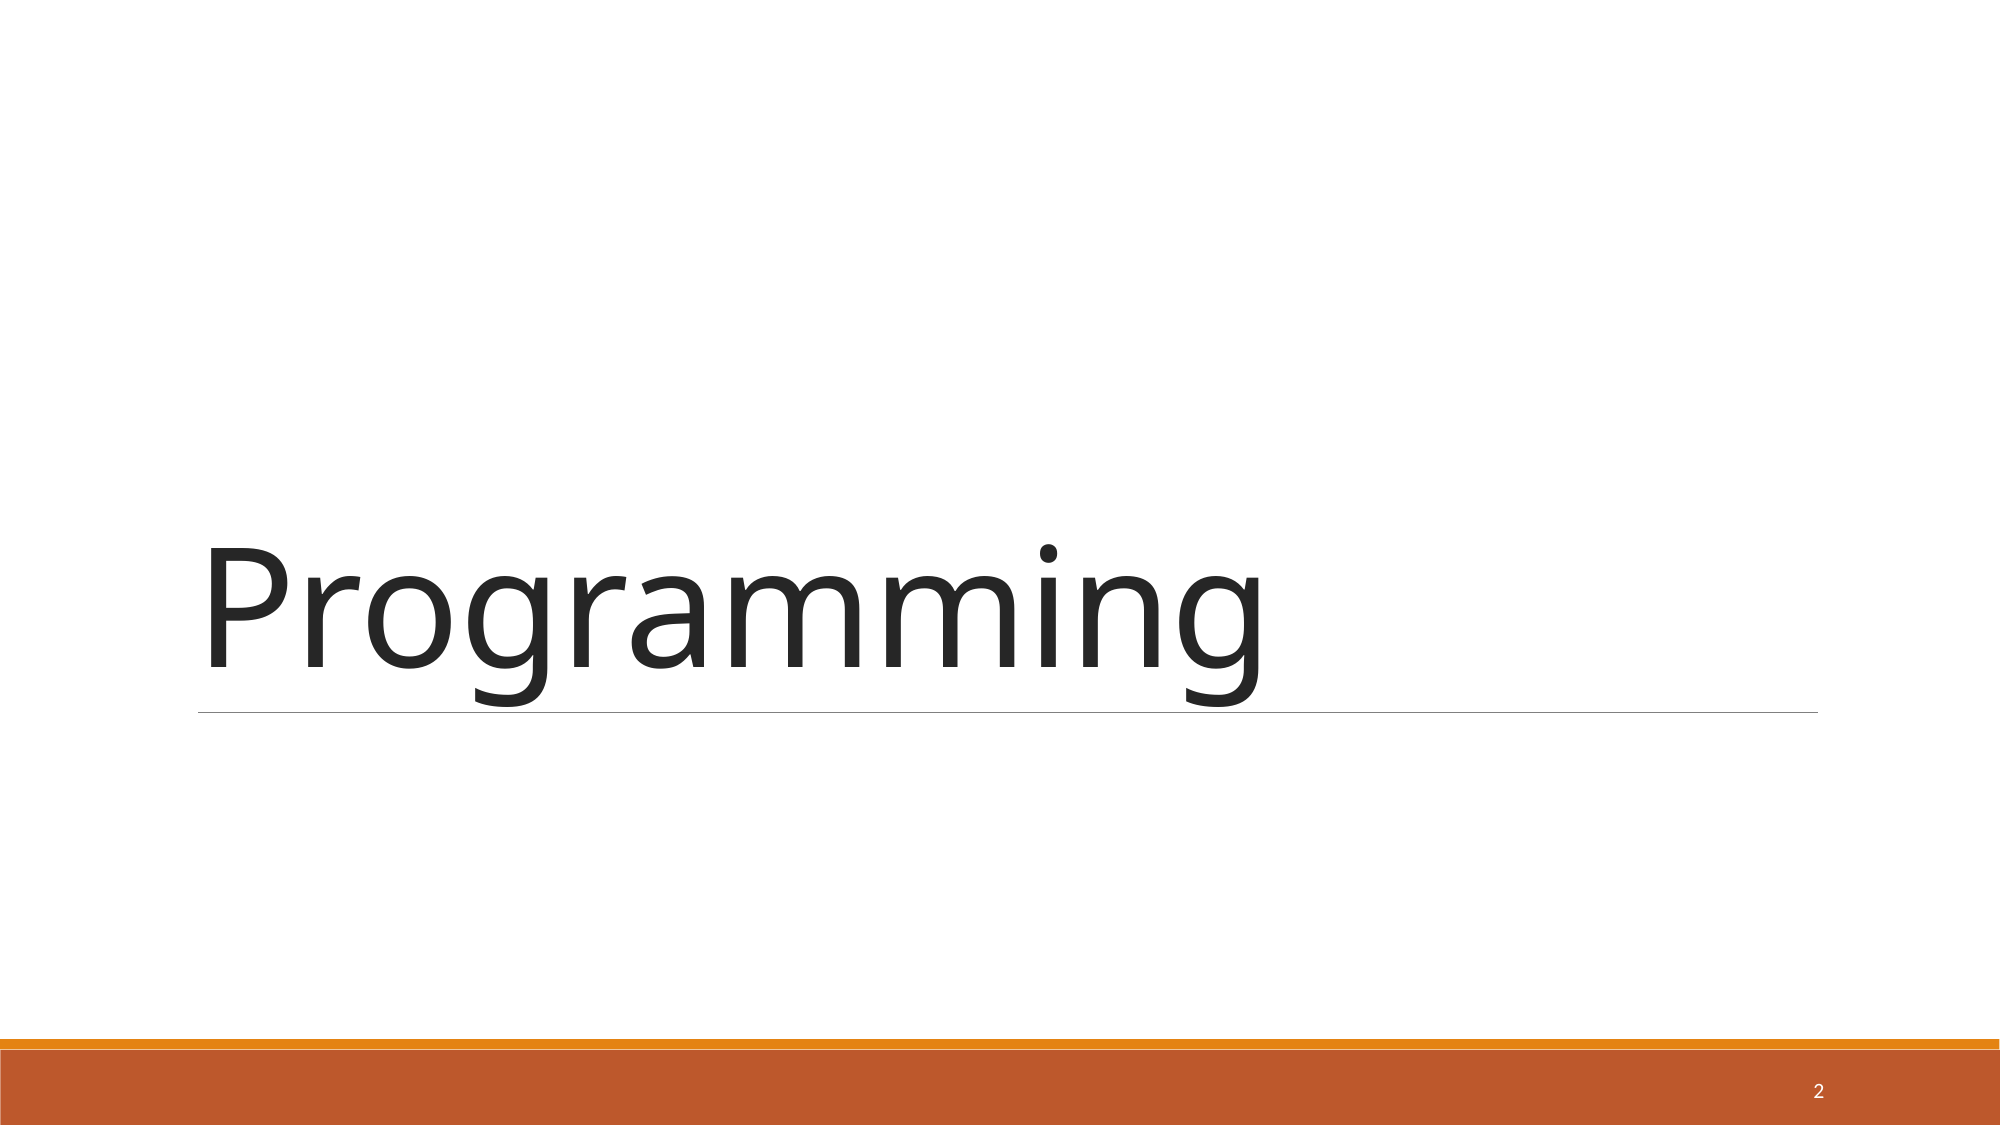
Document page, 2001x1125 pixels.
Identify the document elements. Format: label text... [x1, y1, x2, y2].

title Programming [180, 124, 1830, 710]
slide_number 2 [1624, 1059, 1840, 1120]
